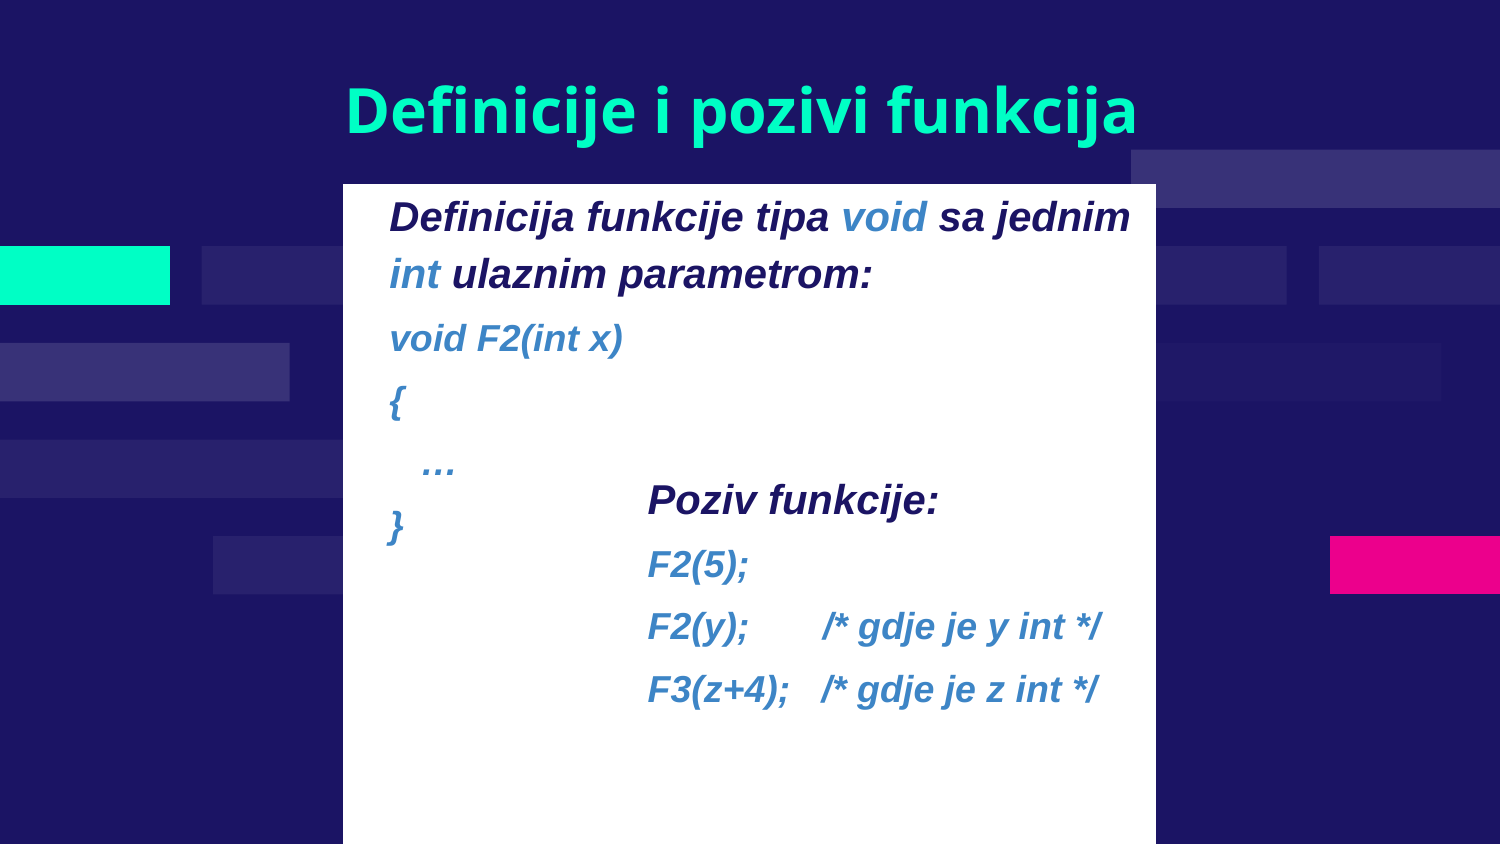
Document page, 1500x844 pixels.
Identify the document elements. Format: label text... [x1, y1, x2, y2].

text_box Poziv funkcije: F2(5); F2(y); /* gdje je y int */ F3(z+4); /* gdje je z int */ [632, 450, 1158, 837]
title Definicije i pozivi funkcija [29, 56, 1455, 166]
text_box Definicija funkcije tipa void sa jednim int ulaznim parametrom: void F2(int x) { … } [374, 167, 1146, 674]
